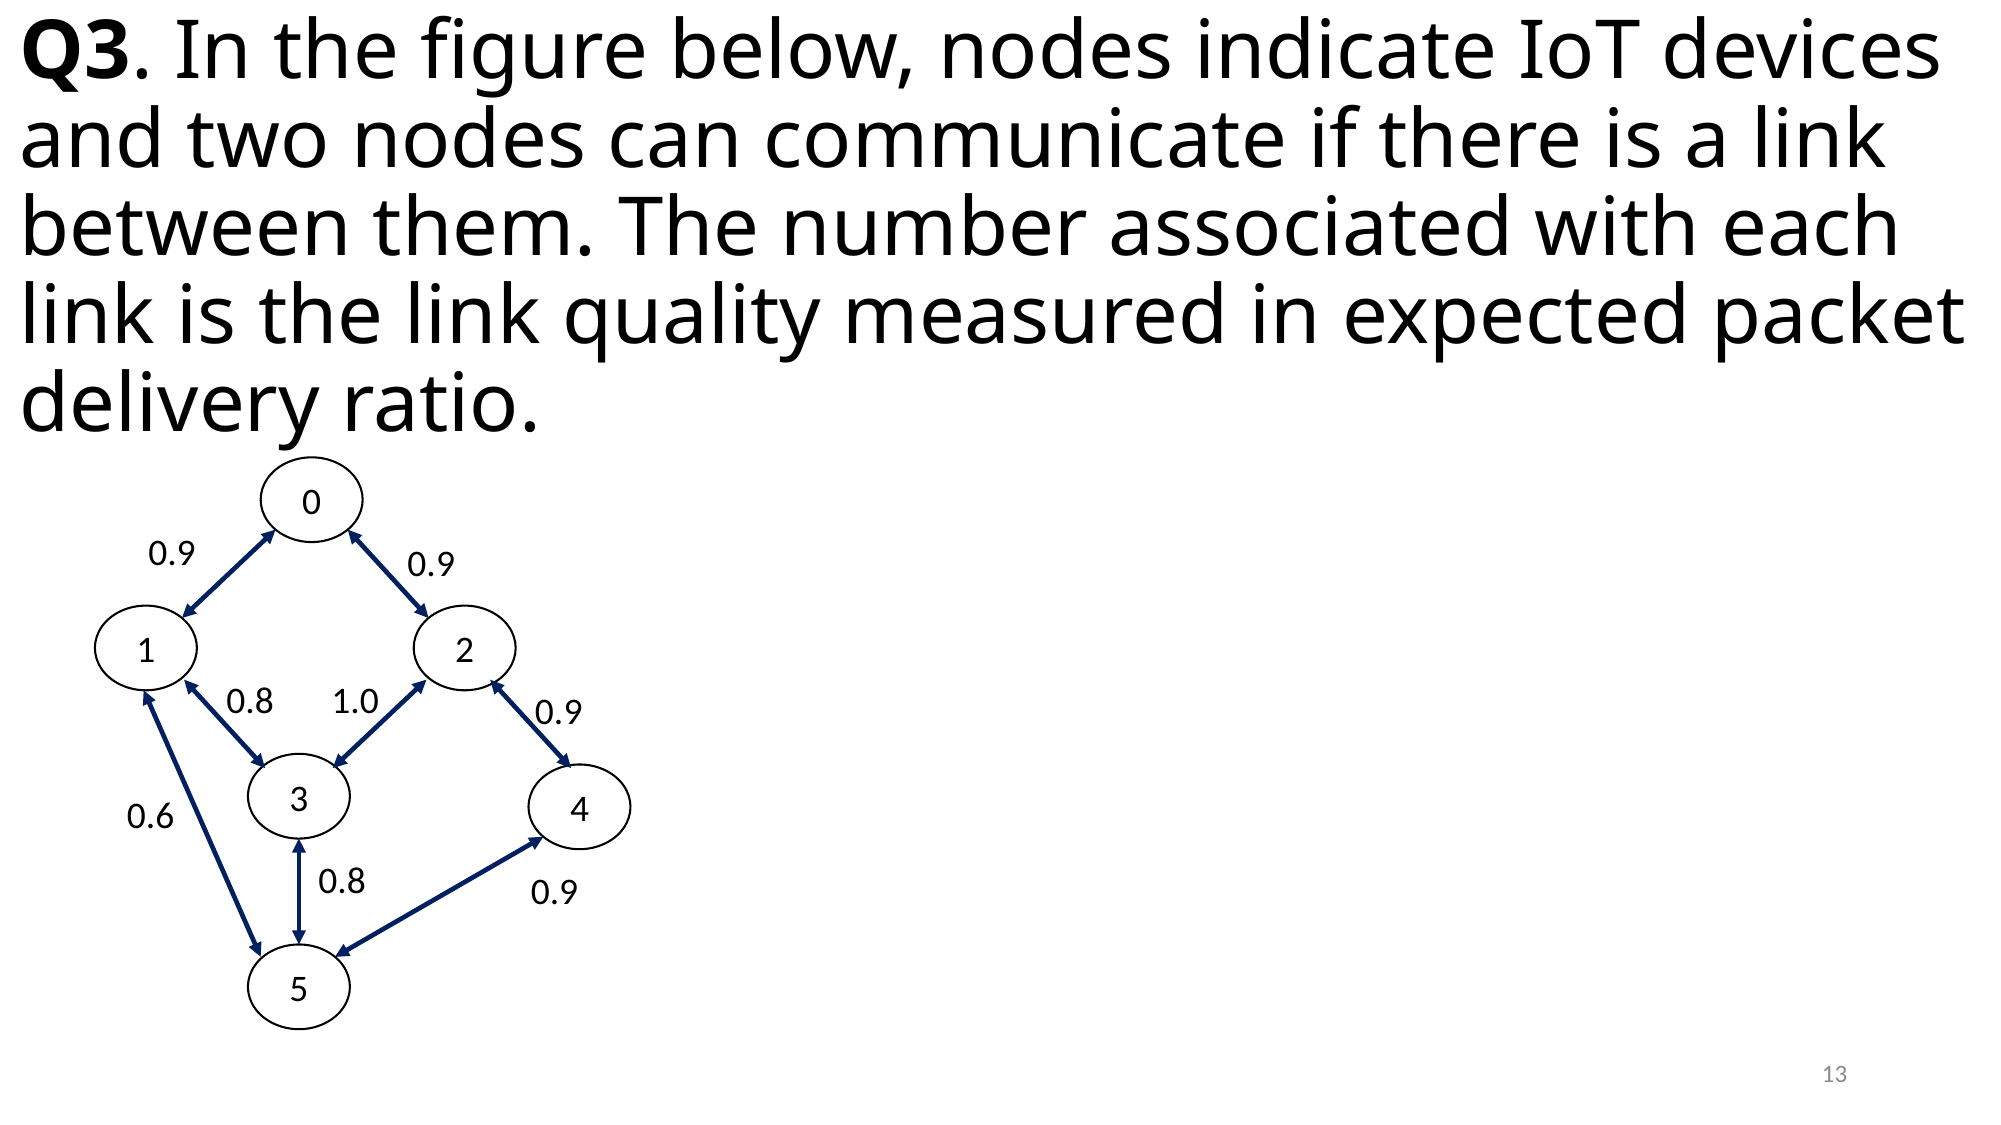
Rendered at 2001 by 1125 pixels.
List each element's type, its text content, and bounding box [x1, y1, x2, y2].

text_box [94, 457, 631, 1030]
title Q3. In the figure below, nodes indicate IoT devices and two nodes can communicate if there is a link between them. The number associated with each link is the link quality measured in expected packet delivery ratio. [4, 0, 2000, 458]
slide_number 13 [1412, 1042, 1863, 1103]
